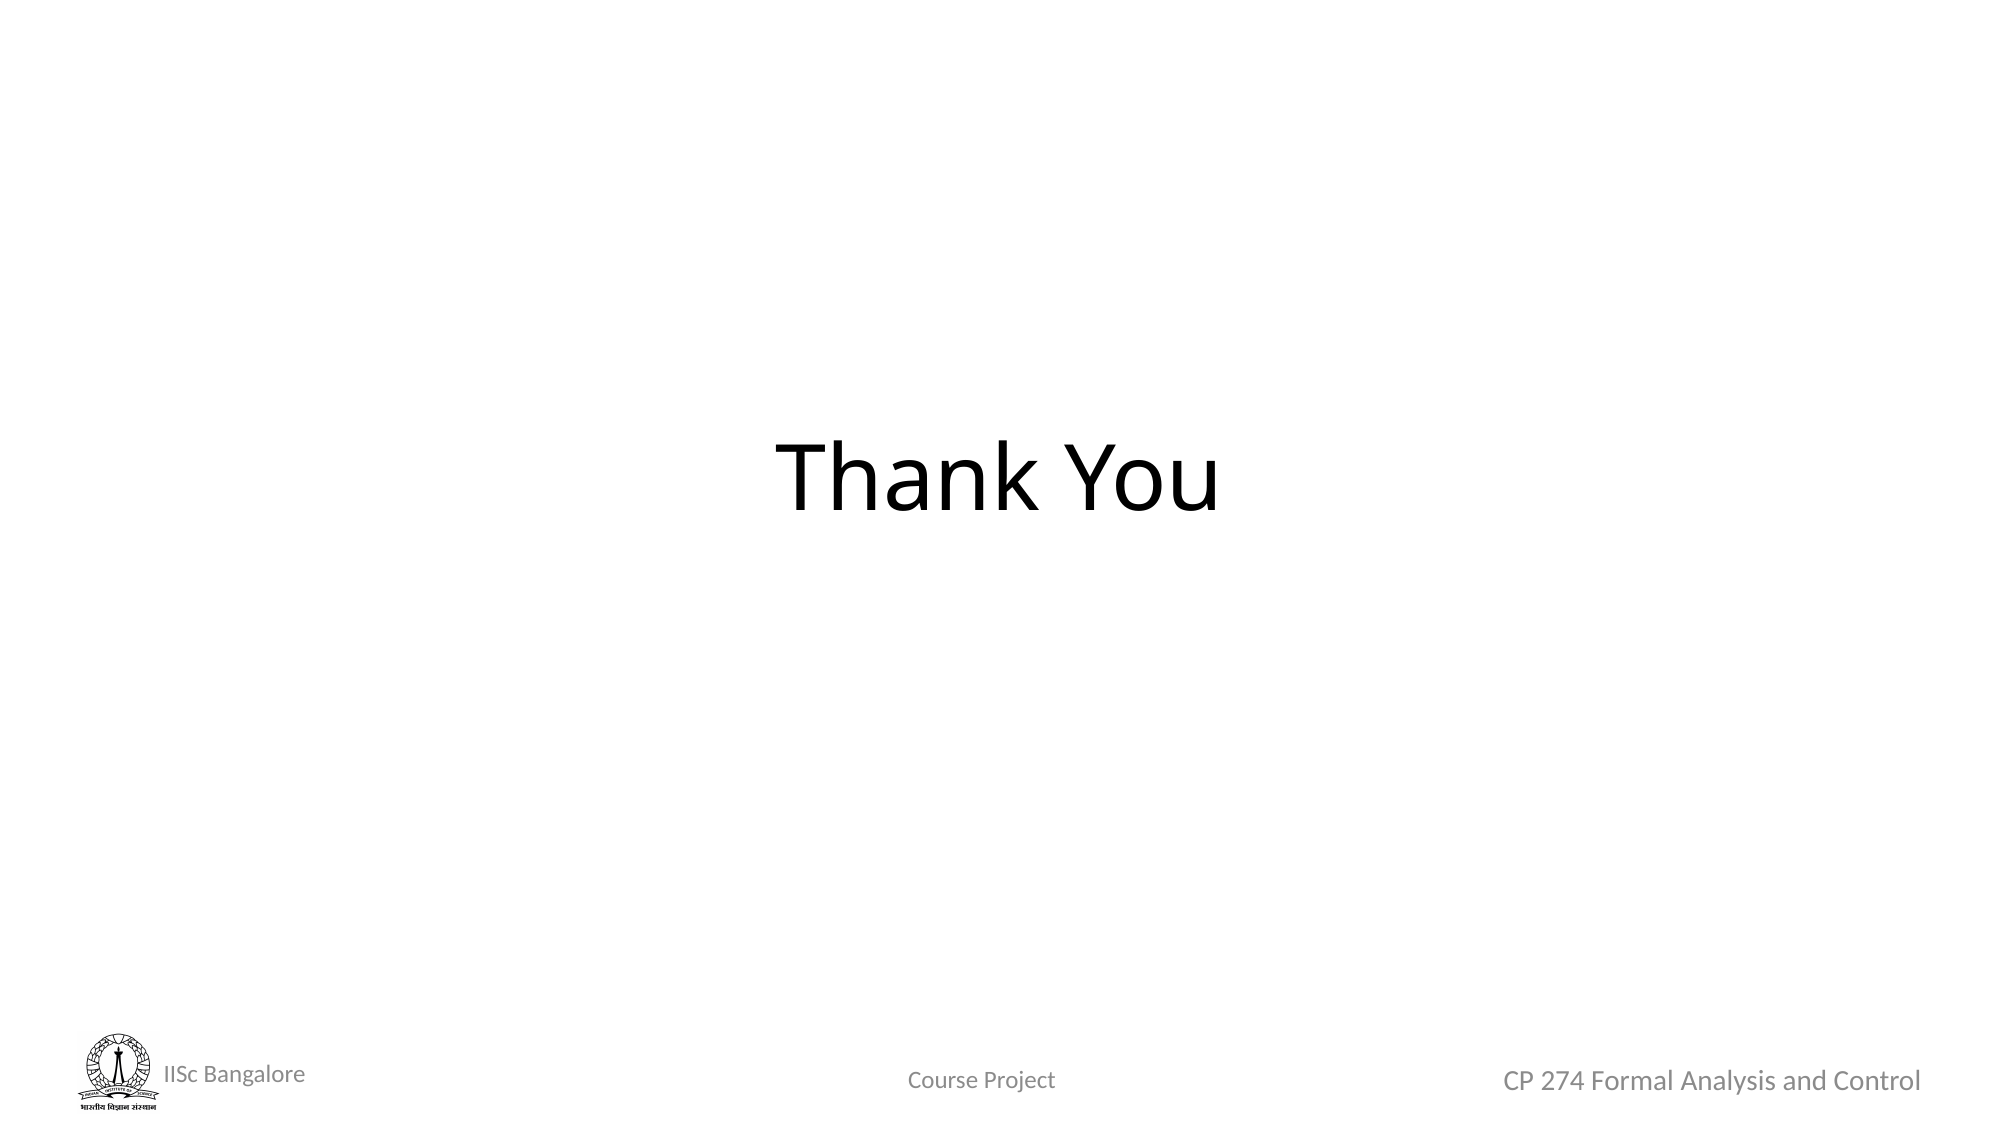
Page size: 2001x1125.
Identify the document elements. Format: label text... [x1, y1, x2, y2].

picture [77, 1031, 160, 1114]
title Thank You [137, 371, 1863, 589]
slide_number IISc Bangalore [160, 1042, 321, 1103]
slide_number CP 274 Formal Analysis and Control [1478, 1048, 1937, 1109]
footer Course Project [697, 1042, 1268, 1115]
